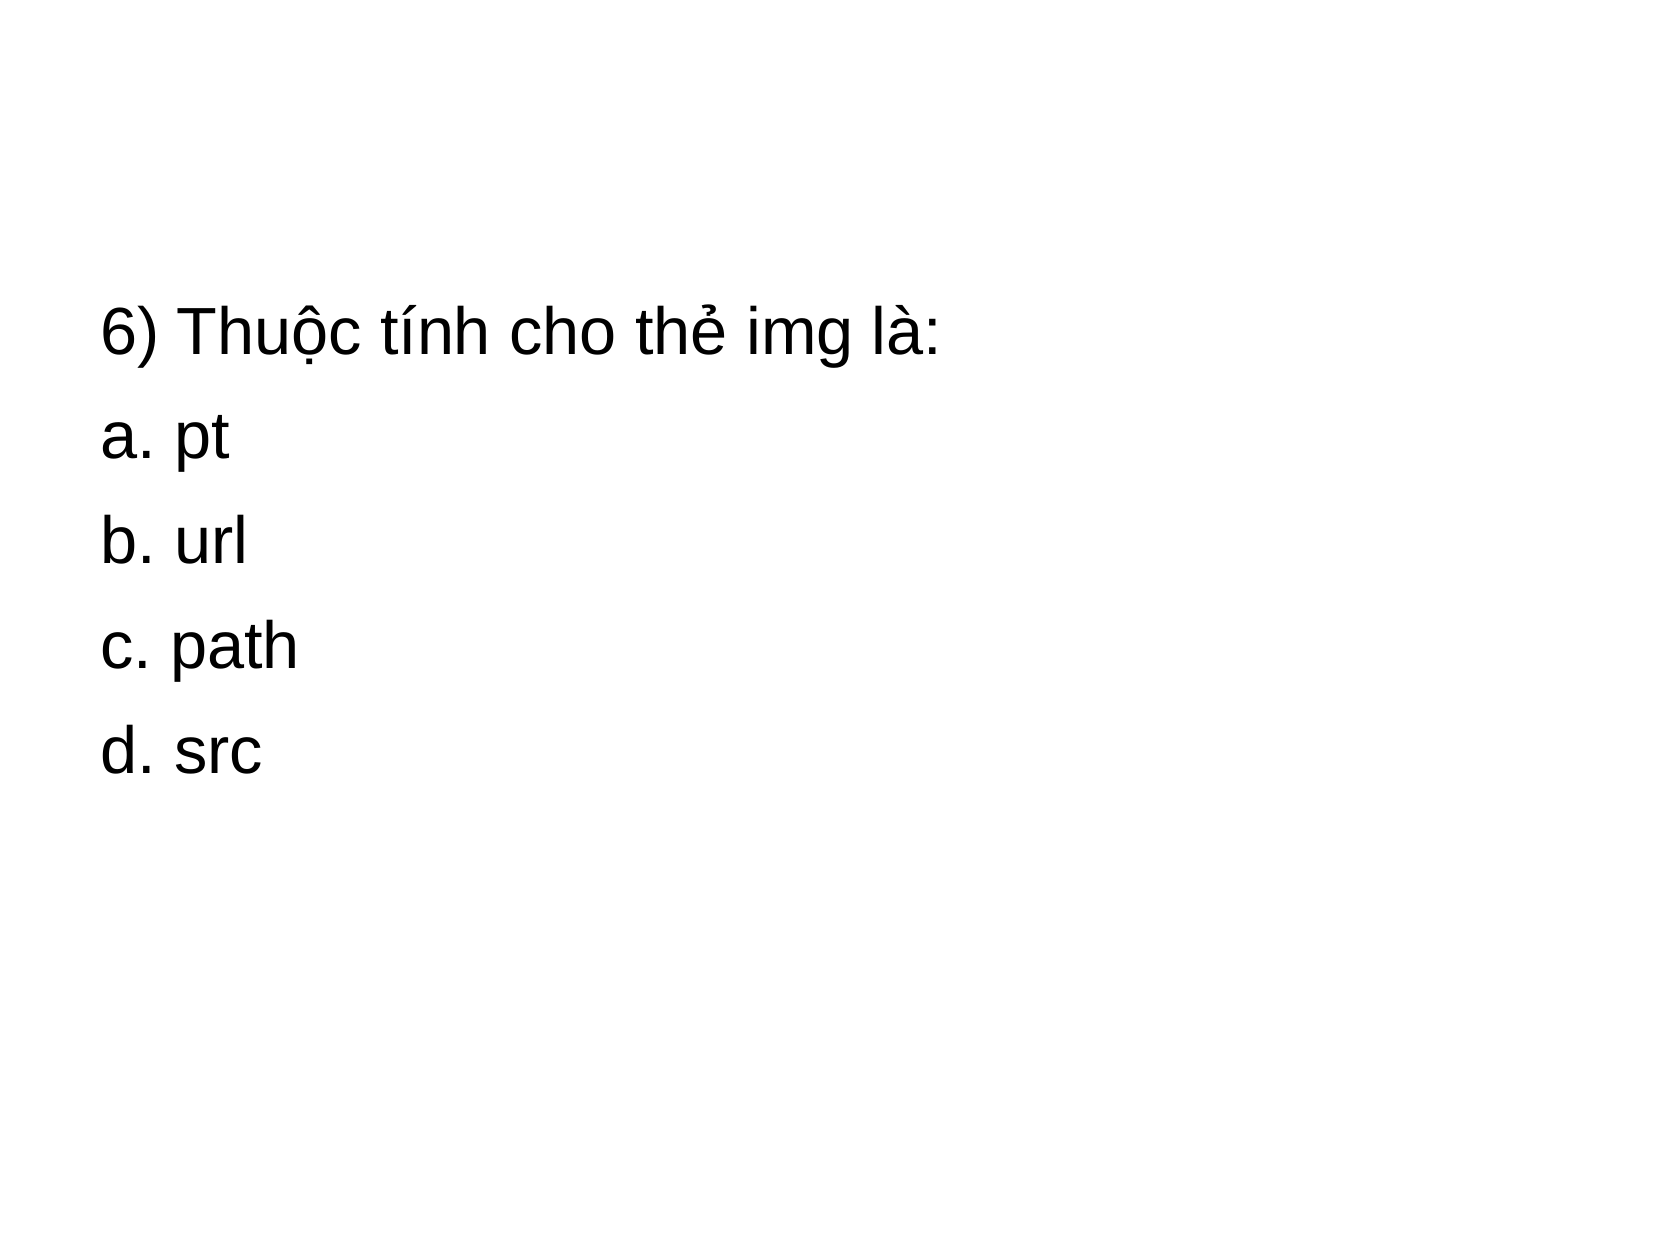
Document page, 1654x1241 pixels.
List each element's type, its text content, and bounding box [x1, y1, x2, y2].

list 6) Thuộc tính cho thẻ img là: a. pt b. url c. path d. src [82, 289, 1571, 1010]
